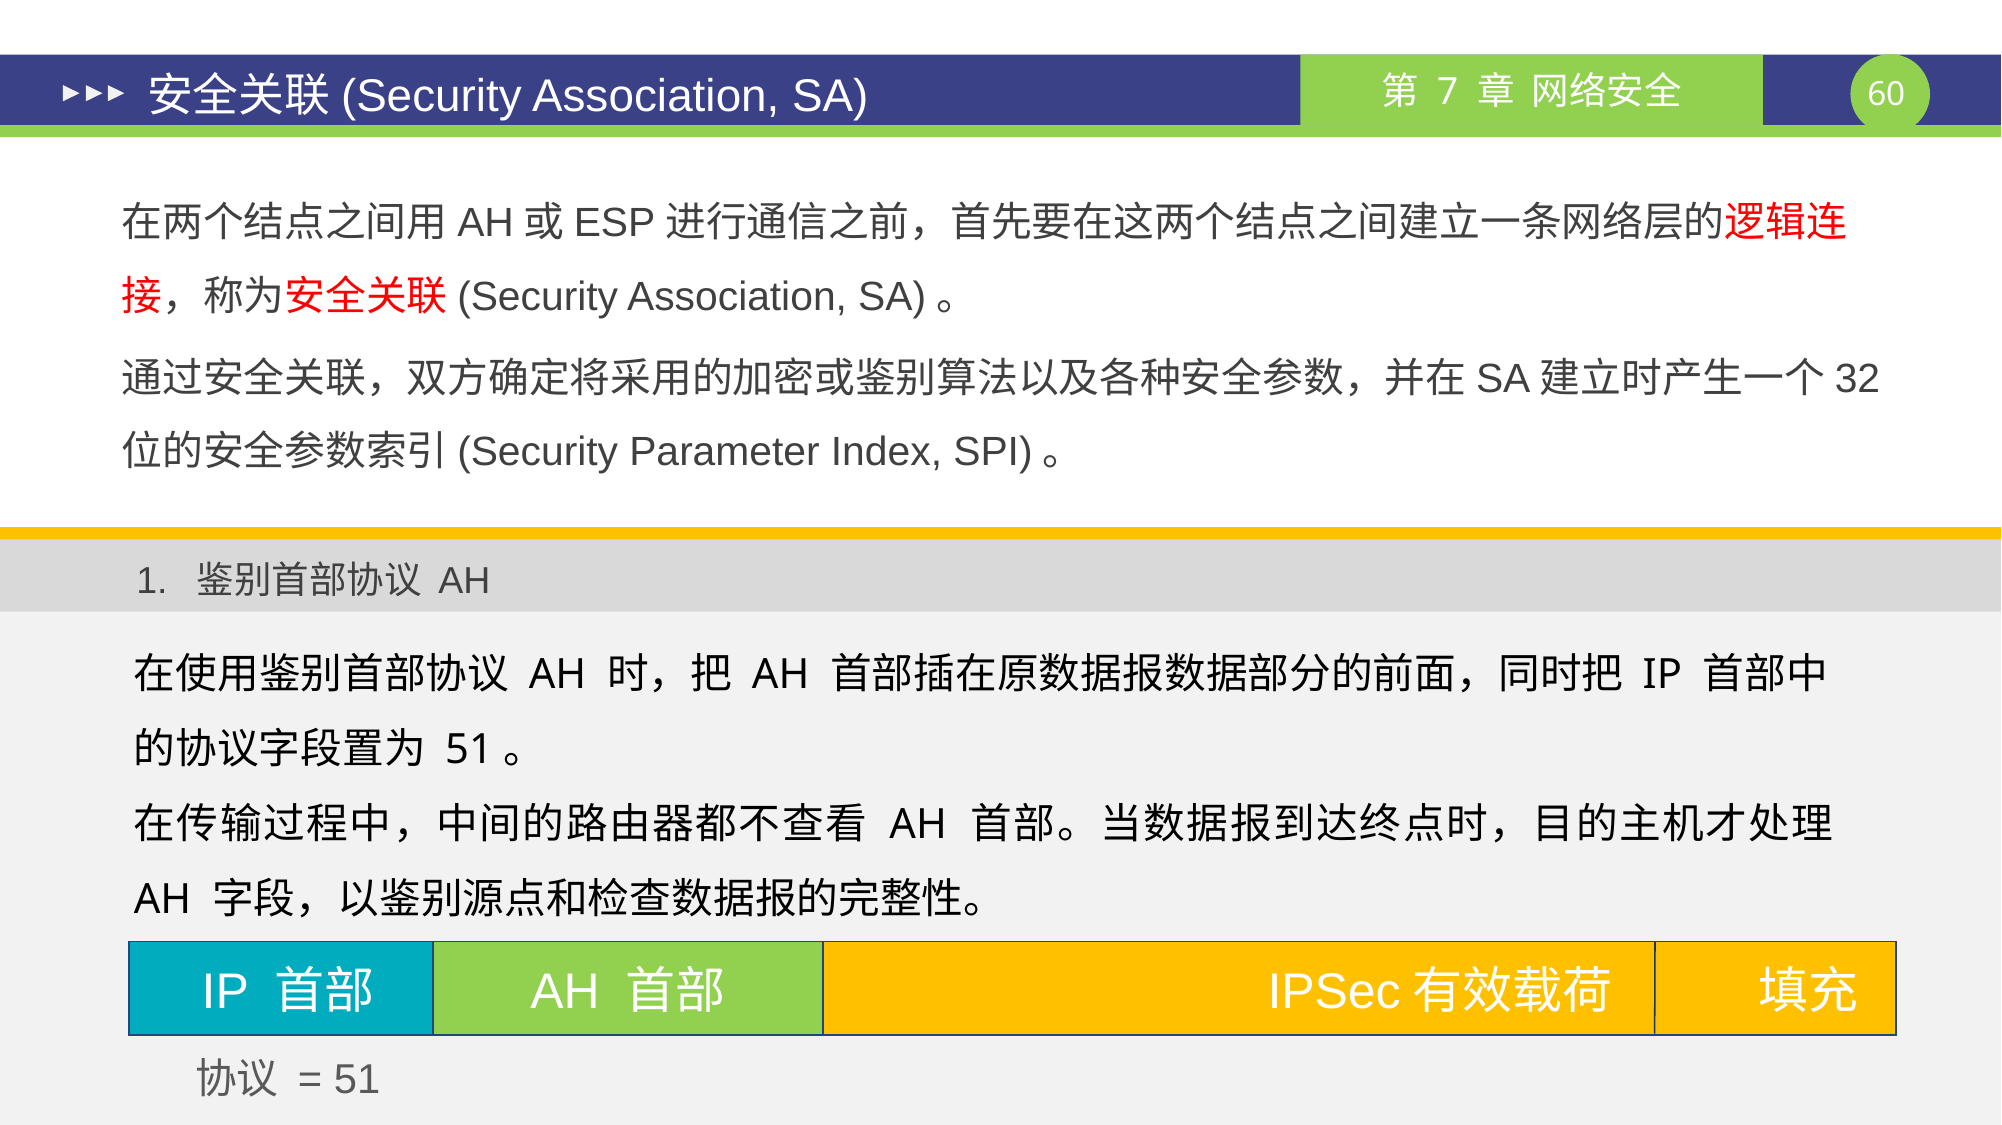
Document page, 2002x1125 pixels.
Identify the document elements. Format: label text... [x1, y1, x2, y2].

text_box [0, 525, 2001, 537]
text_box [0, 537, 2001, 1125]
list 在两个结点之间用AH或ESP进行通信之前，首先要在这两个结点之间建立一条网络层的逻辑连接，称为安全关联(Security Association, SA)。 通过安全关联，双方确定将采用的加密或鉴别算法以及各种安全参数，并在SA建立时产生一个32位的安全参数索引(Security Parameter Index, SPI)。 [101, 161, 1903, 485]
title 安全关联(Security Association, SA) [127, 57, 1003, 129]
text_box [128, 941, 1897, 1036]
